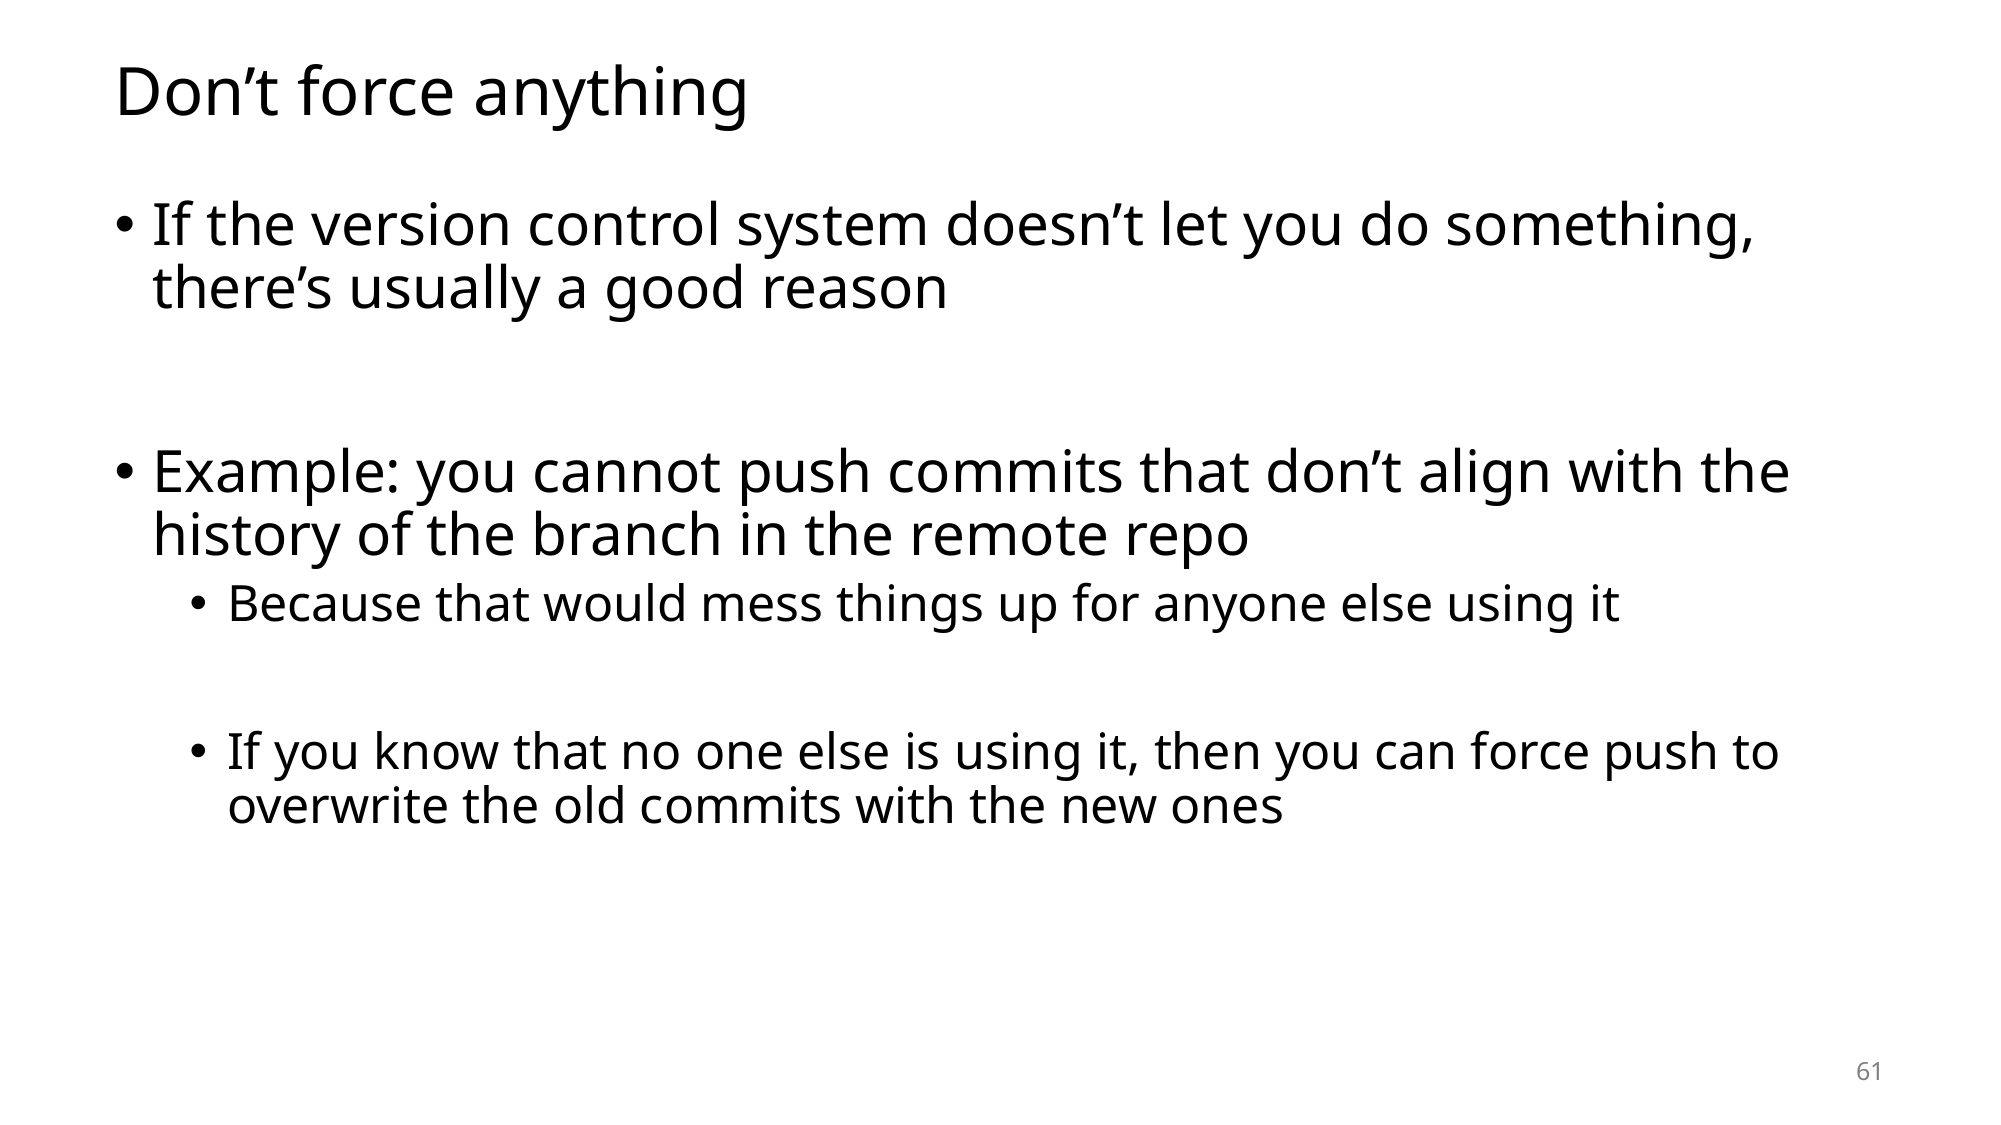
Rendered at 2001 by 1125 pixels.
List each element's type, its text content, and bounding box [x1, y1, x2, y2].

title Don’t force anything [99, 37, 1900, 150]
list If the version control system doesn’t let you do something, there’s usually a good reason Example: you cannot push commits that don’t align with the history of the branch in the remote repo Because that would mess things up for anyone else using it If you know that no one else is using it, then you can force push to overwrite the old commits with the new ones [99, 187, 1900, 1013]
slide_number 61 [1749, 1042, 1900, 1103]
